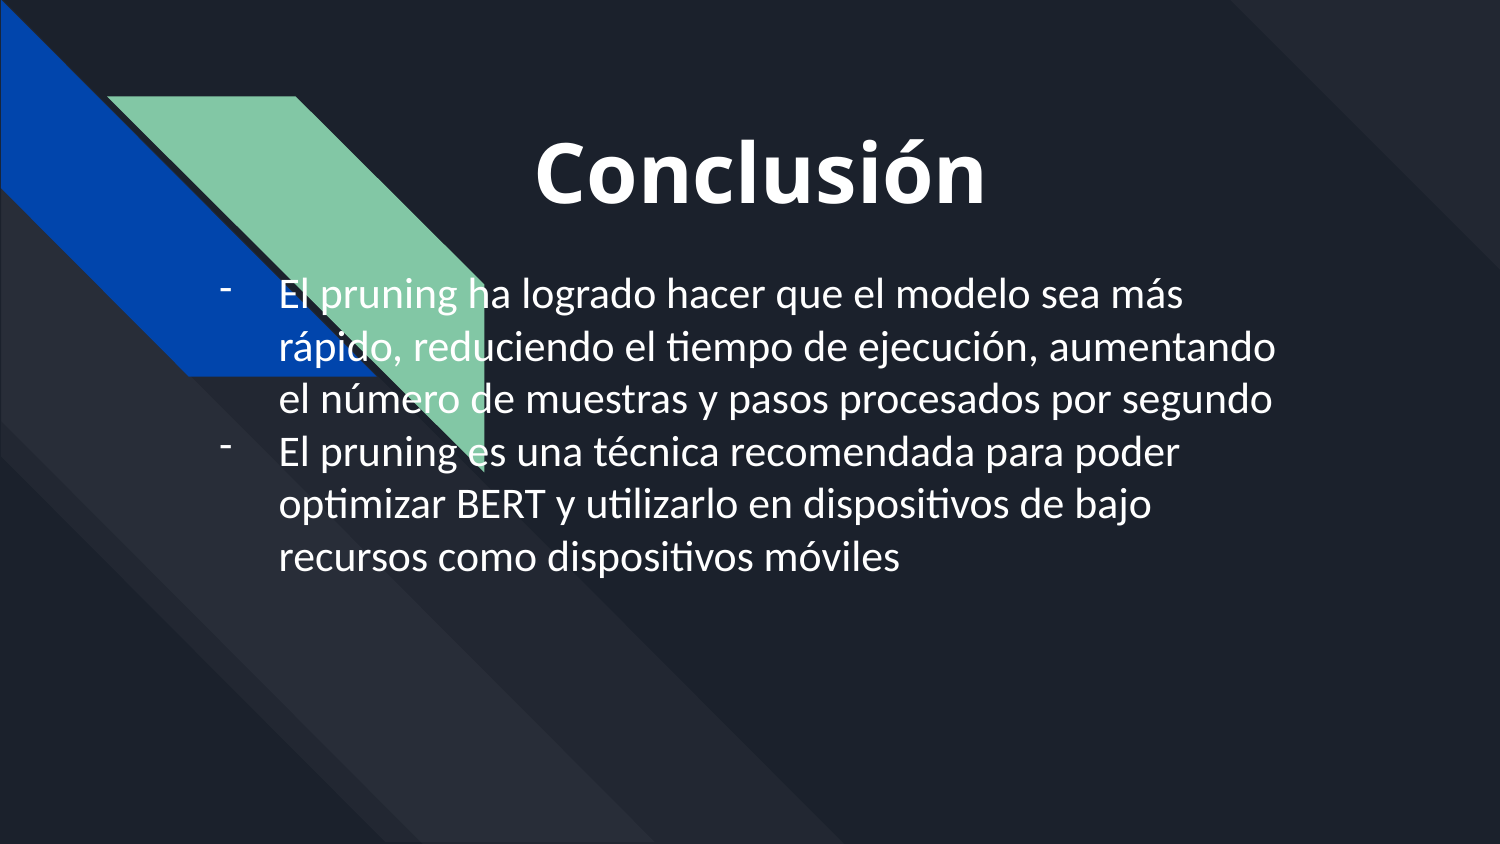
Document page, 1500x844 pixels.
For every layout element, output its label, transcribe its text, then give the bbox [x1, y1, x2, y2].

title Conclusión [131, 105, 1391, 251]
title El pruning ha logrado hacer que el modelo sea más rápido, reduciendo el tiempo de ejecución, aumentando el número de muestras y pasos procesados por segundo El pruning es una técnica recomendada para poder optimizar BERT y utilizarlo en dispositivos de bajo recursos como dispositivos móviles [188, 250, 1312, 710]
